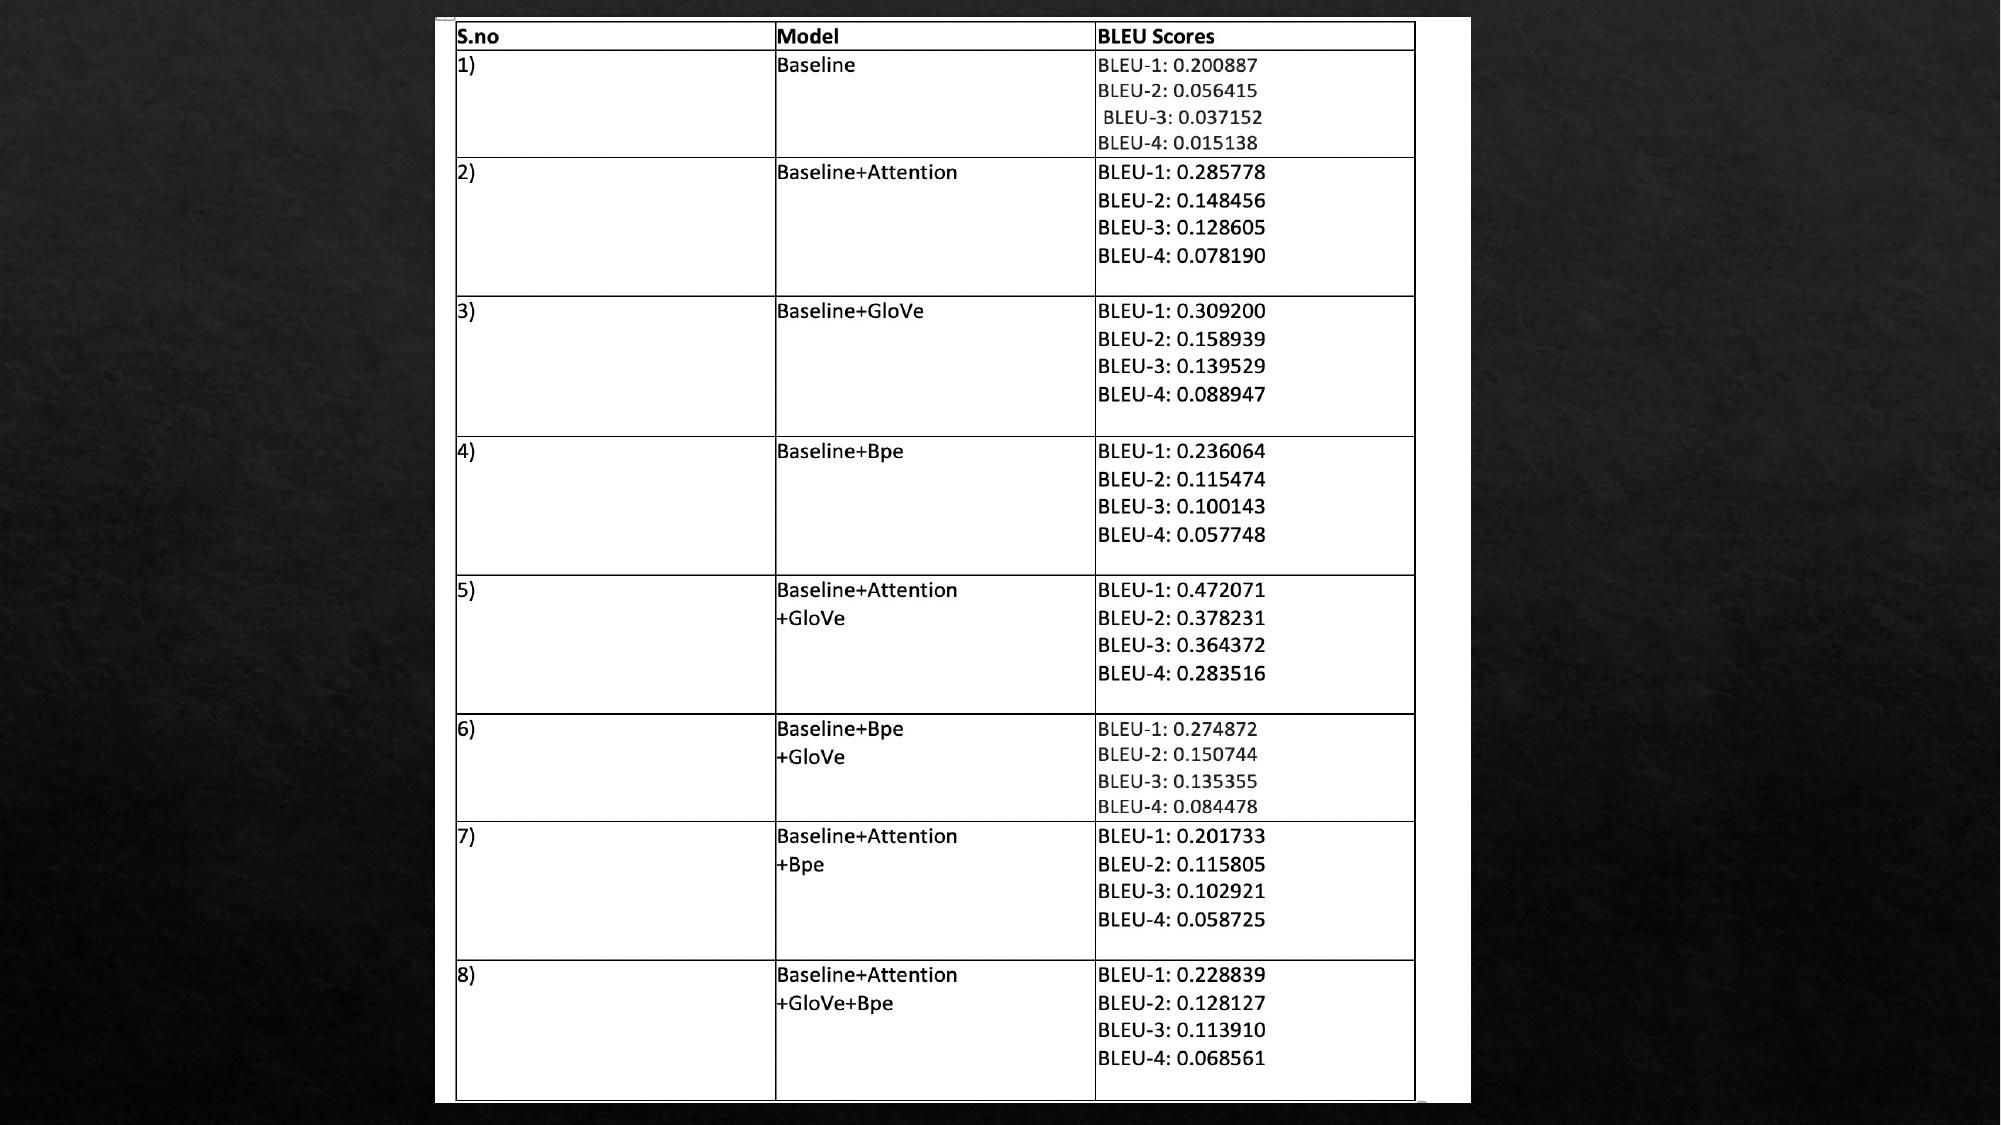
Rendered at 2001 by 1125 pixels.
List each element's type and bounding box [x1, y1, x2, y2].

list [435, 17, 1471, 1103]
